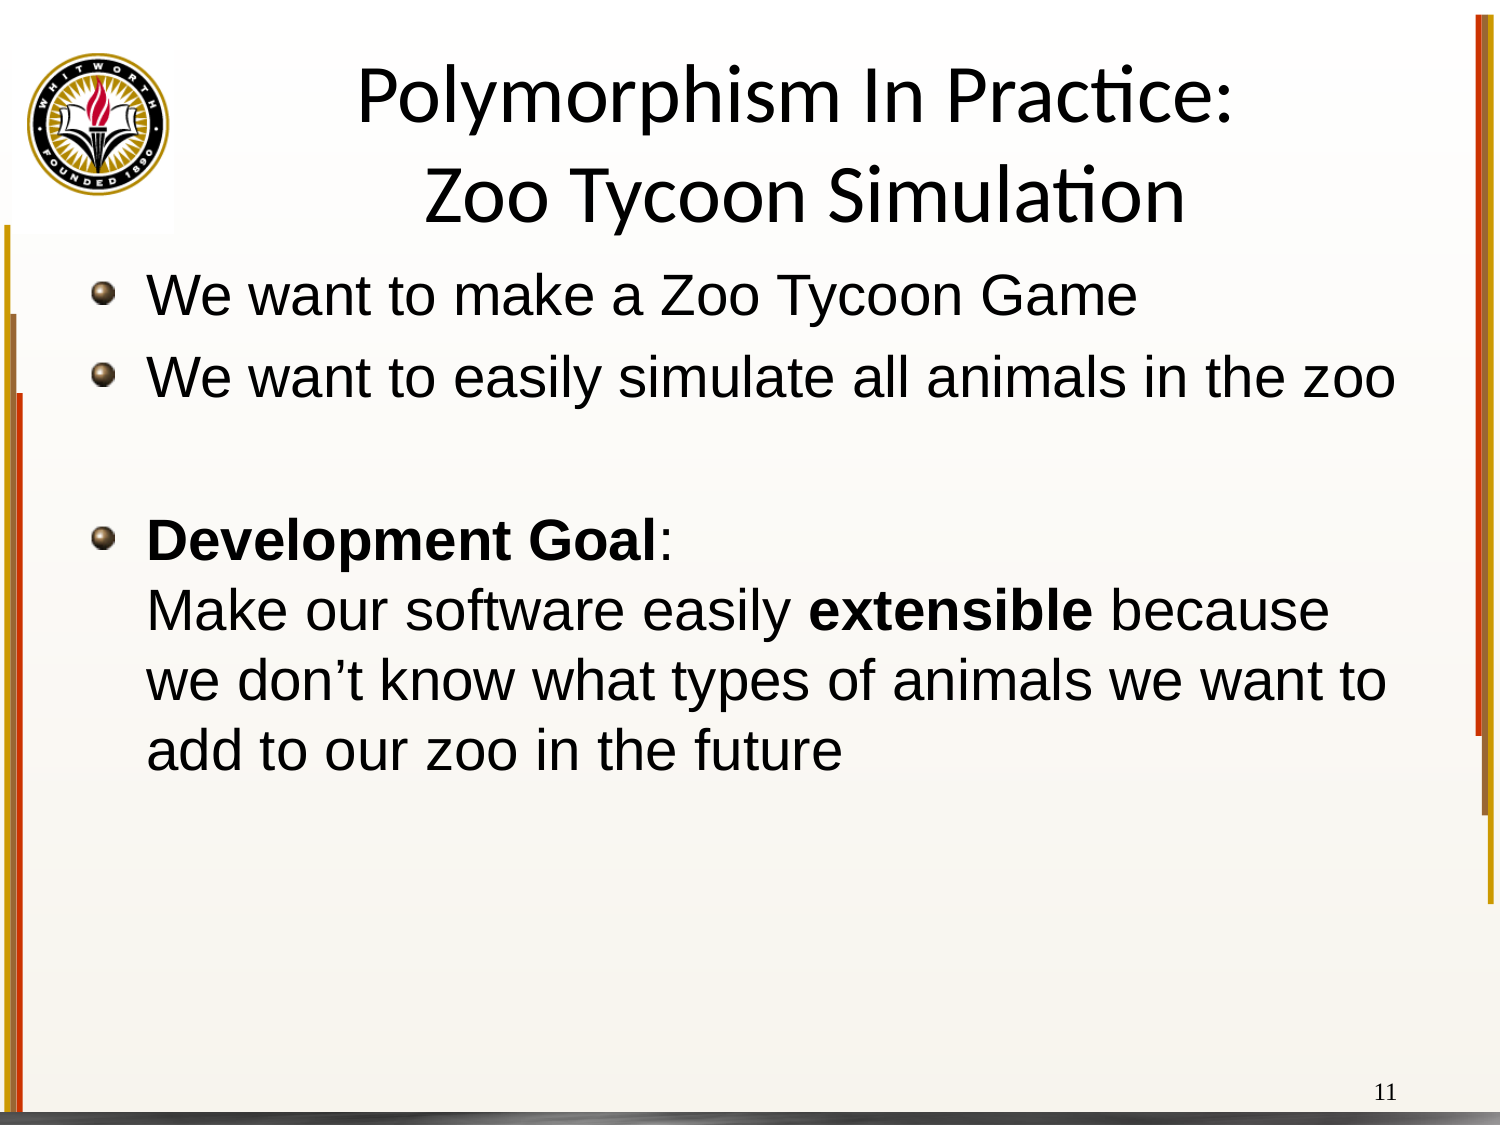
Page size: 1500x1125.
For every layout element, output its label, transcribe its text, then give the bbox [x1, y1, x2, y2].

picture [90, 361, 115, 387]
picture [90, 280, 115, 305]
picture [90, 525, 115, 550]
picture [12, 37, 174, 234]
title Polymorphism In Practice: Zoo Tycoon Simulation [187, 45, 1426, 234]
list We want to make a Zoo Tycoon Game We want to easily simulate all animals in the zoo Development Goal: Make our software easily extensible because we don’t know what types of animals we want to add to our zoo in the future [74, 249, 1426, 994]
picture [0, 1112, 1500, 1125]
slide_number 11 [1312, 1062, 1413, 1113]
